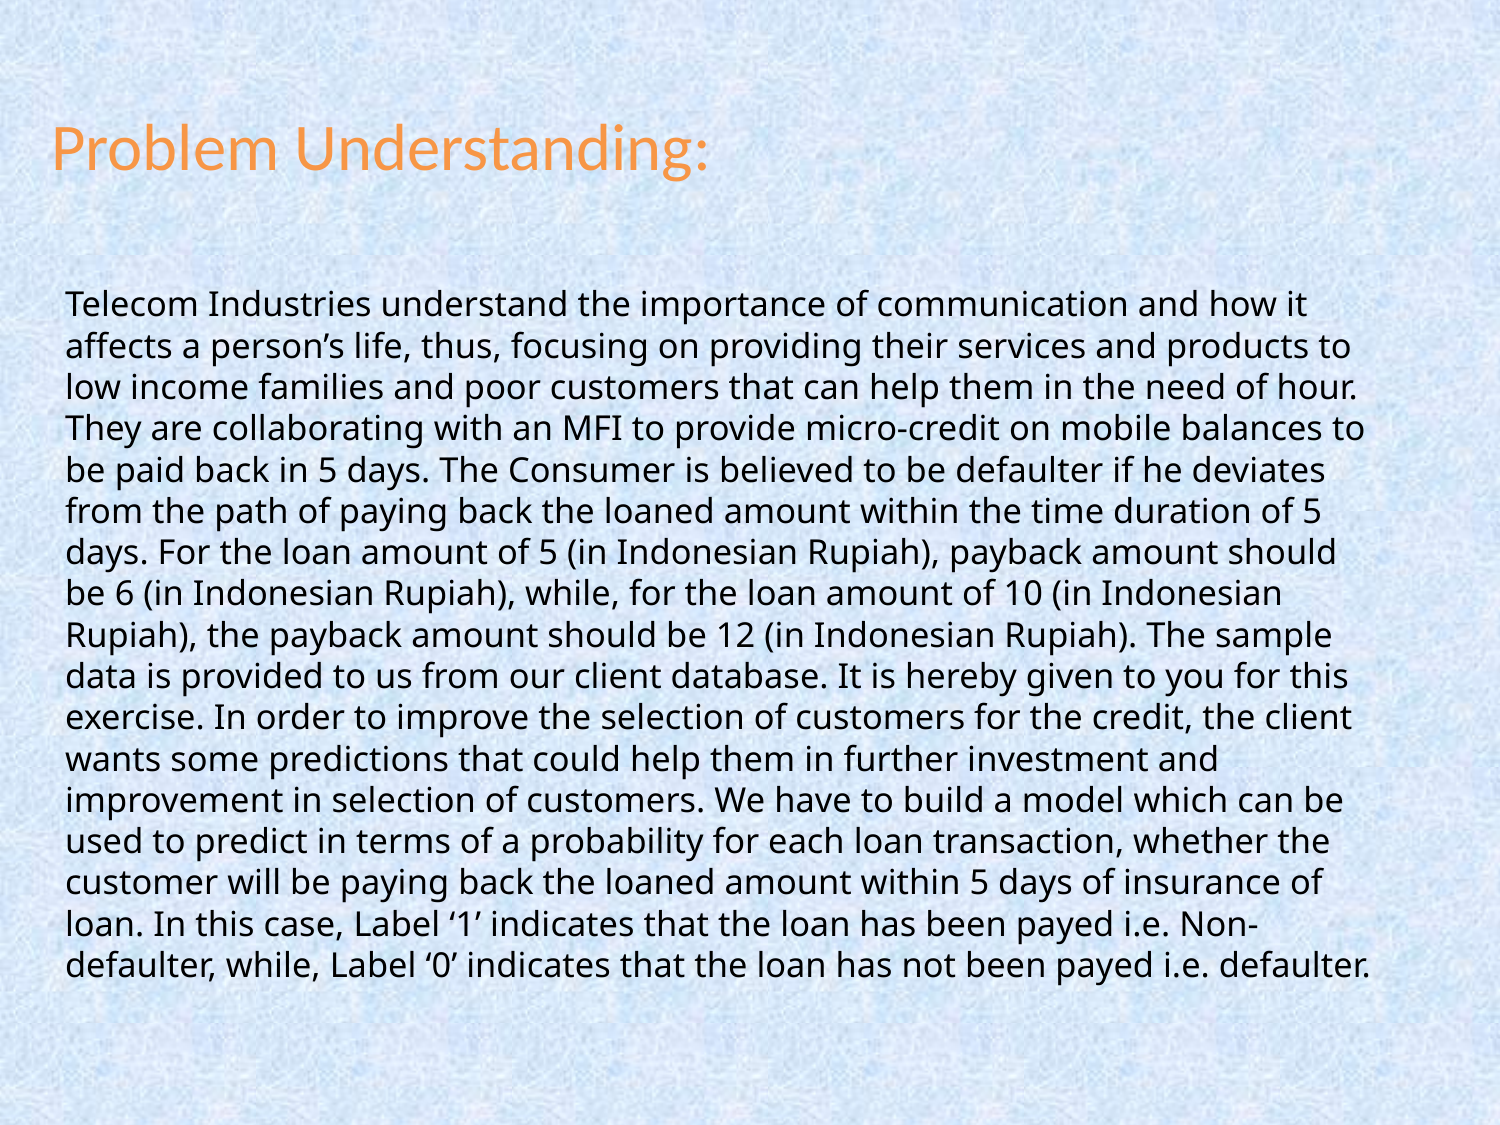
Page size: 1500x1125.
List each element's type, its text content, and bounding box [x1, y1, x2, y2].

picture [0, 0, 1500, 1125]
list Telecom Industries understand the importance of communication and how it affects a person’s life, thus, focusing on providing their services and products to low income families and poor customers that can help them in the need of hour. They are collaborating with an MFI to provide micro-credit on mobile balances to be paid back in 5 days. The Consumer is believed to be defaulter if he deviates from the path of paying back the loaned amount within the time duration of 5 days. For the loan amount of 5 (in Indonesian Rupiah), payback amount should be 6 (in Indonesian Rupiah), while, for the loan amount of 10 (in Indonesian Rupiah), the payback amount should be 12 (in Indonesian Rupiah). The sample data is provided to us from our client database. It is hereby given to you for this exercise. In order to improve the selection of customers for the credit, the client wants some predictions that could help them in further investment and improvement in selection of customers. We have to build a model which can be used to predict in terms of a probability for each loan transaction, whether the customer will be paying back the loaned amount within 5 days of insurance of loan. In this case, Label ‘1’ indicates that the loan has been payed i.e. Non- defaulter, while, Label ‘0’ indicates that the loan has not been payed i.e. defaulter. [50, 275, 1400, 1018]
title Problem Understanding: [0, 50, 938, 238]
